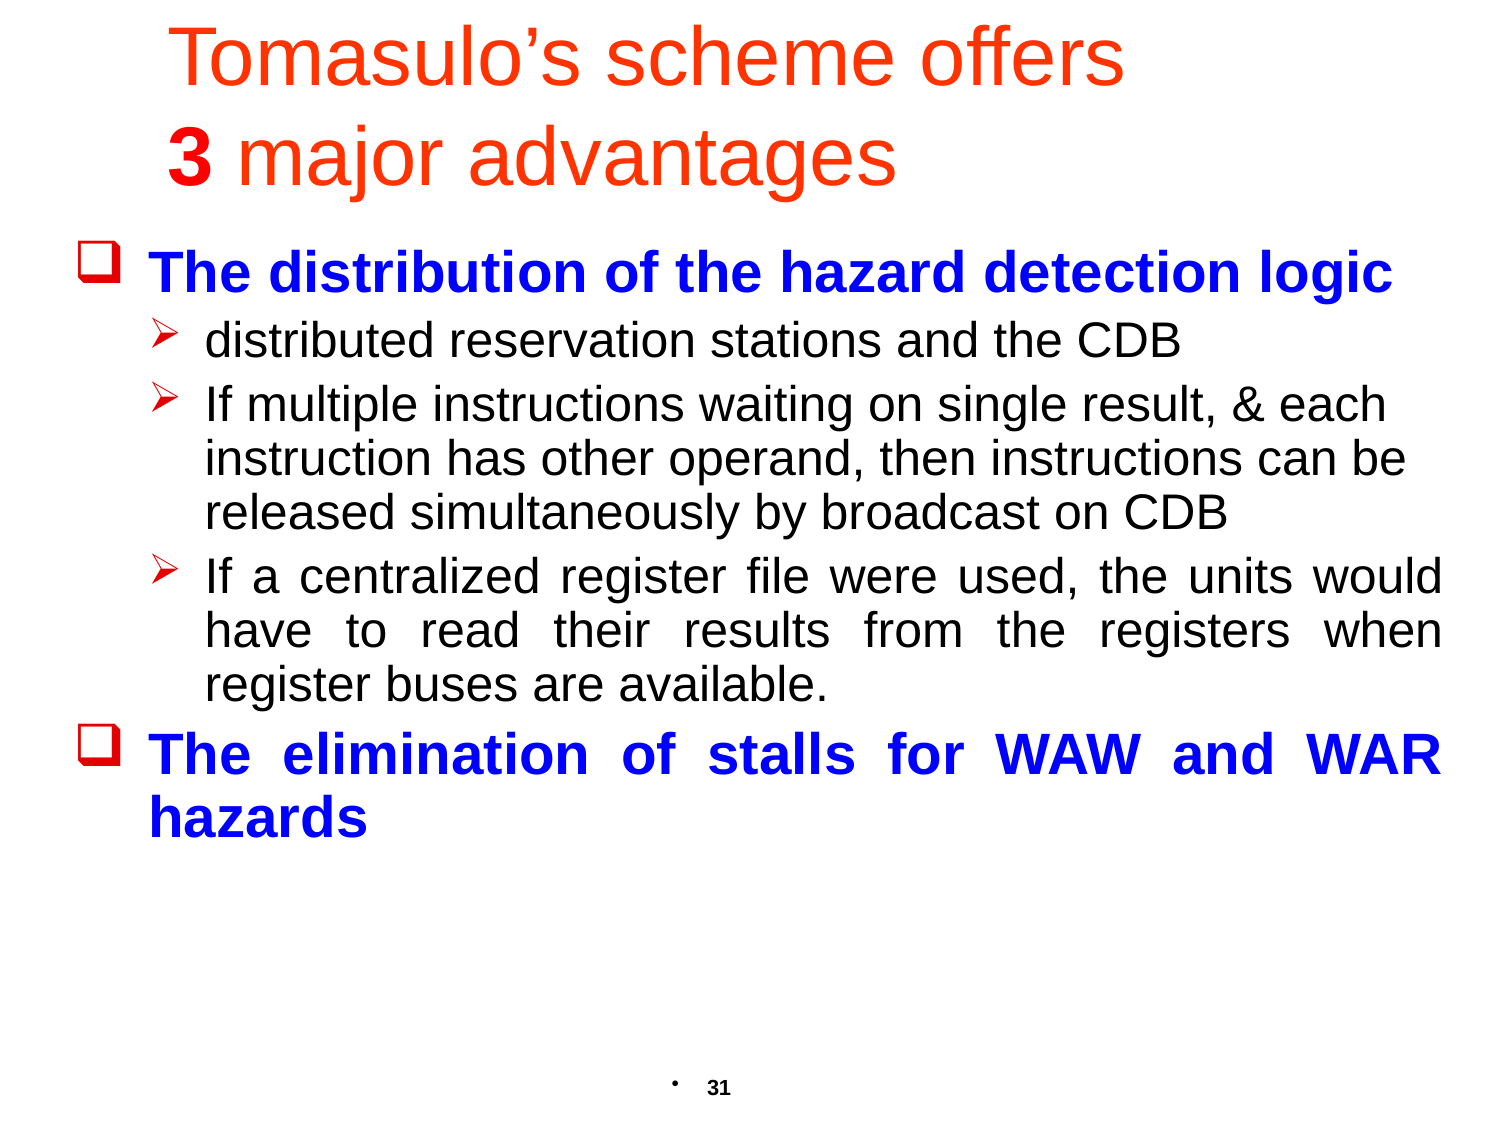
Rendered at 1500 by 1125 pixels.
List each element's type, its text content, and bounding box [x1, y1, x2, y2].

list The distribution of the hazard detection logic distributed reservation stations and the CDB If multiple instructions waiting on single result, & each instruction has other operand, then instructions can be released simultaneously by broadcast on CDB If a centralized register file were used, the units would have to read their results from the registers when register buses are available. The elimination of stalls for WAW and WAR hazards [58, 234, 1459, 1022]
title Tomasulo’s scheme offers 3 major advantages [152, 0, 1464, 204]
